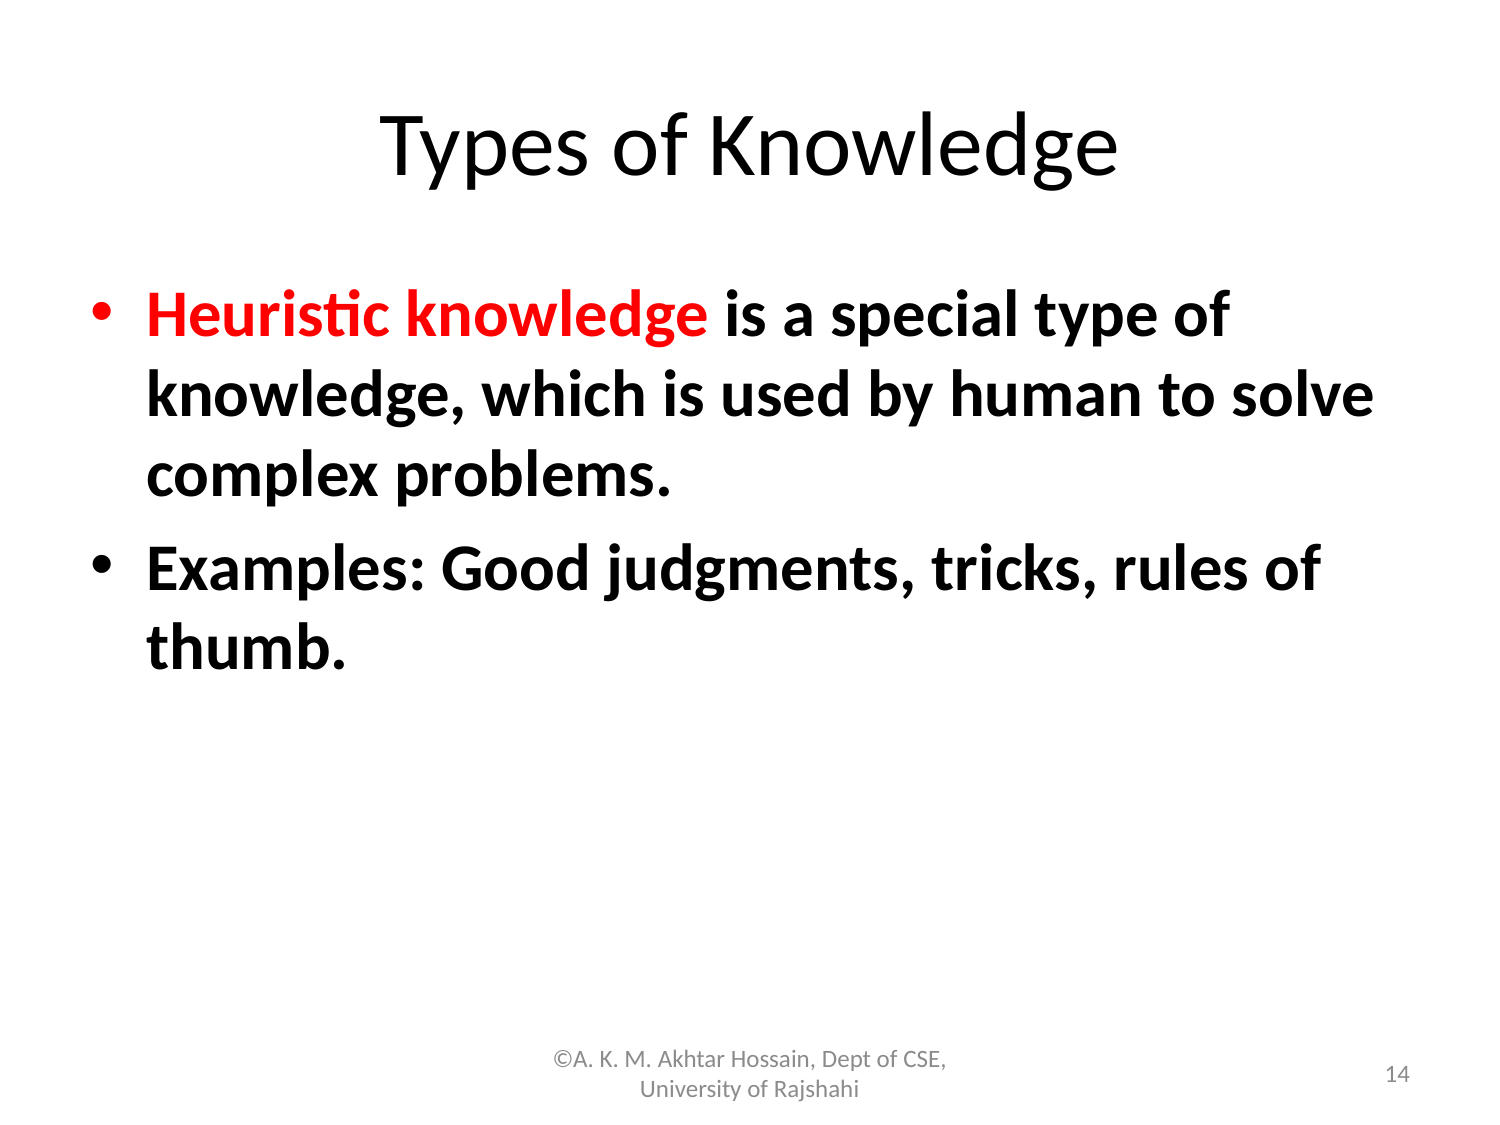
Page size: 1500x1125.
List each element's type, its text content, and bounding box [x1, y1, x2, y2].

title Types of Knowledge [74, 44, 1426, 233]
slide_number 14 [1074, 1042, 1425, 1103]
list Heuristic knowledge is a special type of knowledge, which is used by human to solve complex problems. Examples: Good judgments, tricks, rules of thumb. [74, 262, 1426, 1006]
footer ©A. K. M. Akhtar Hossain, Dept of CSE, University of Rajshahi [512, 1042, 988, 1103]
